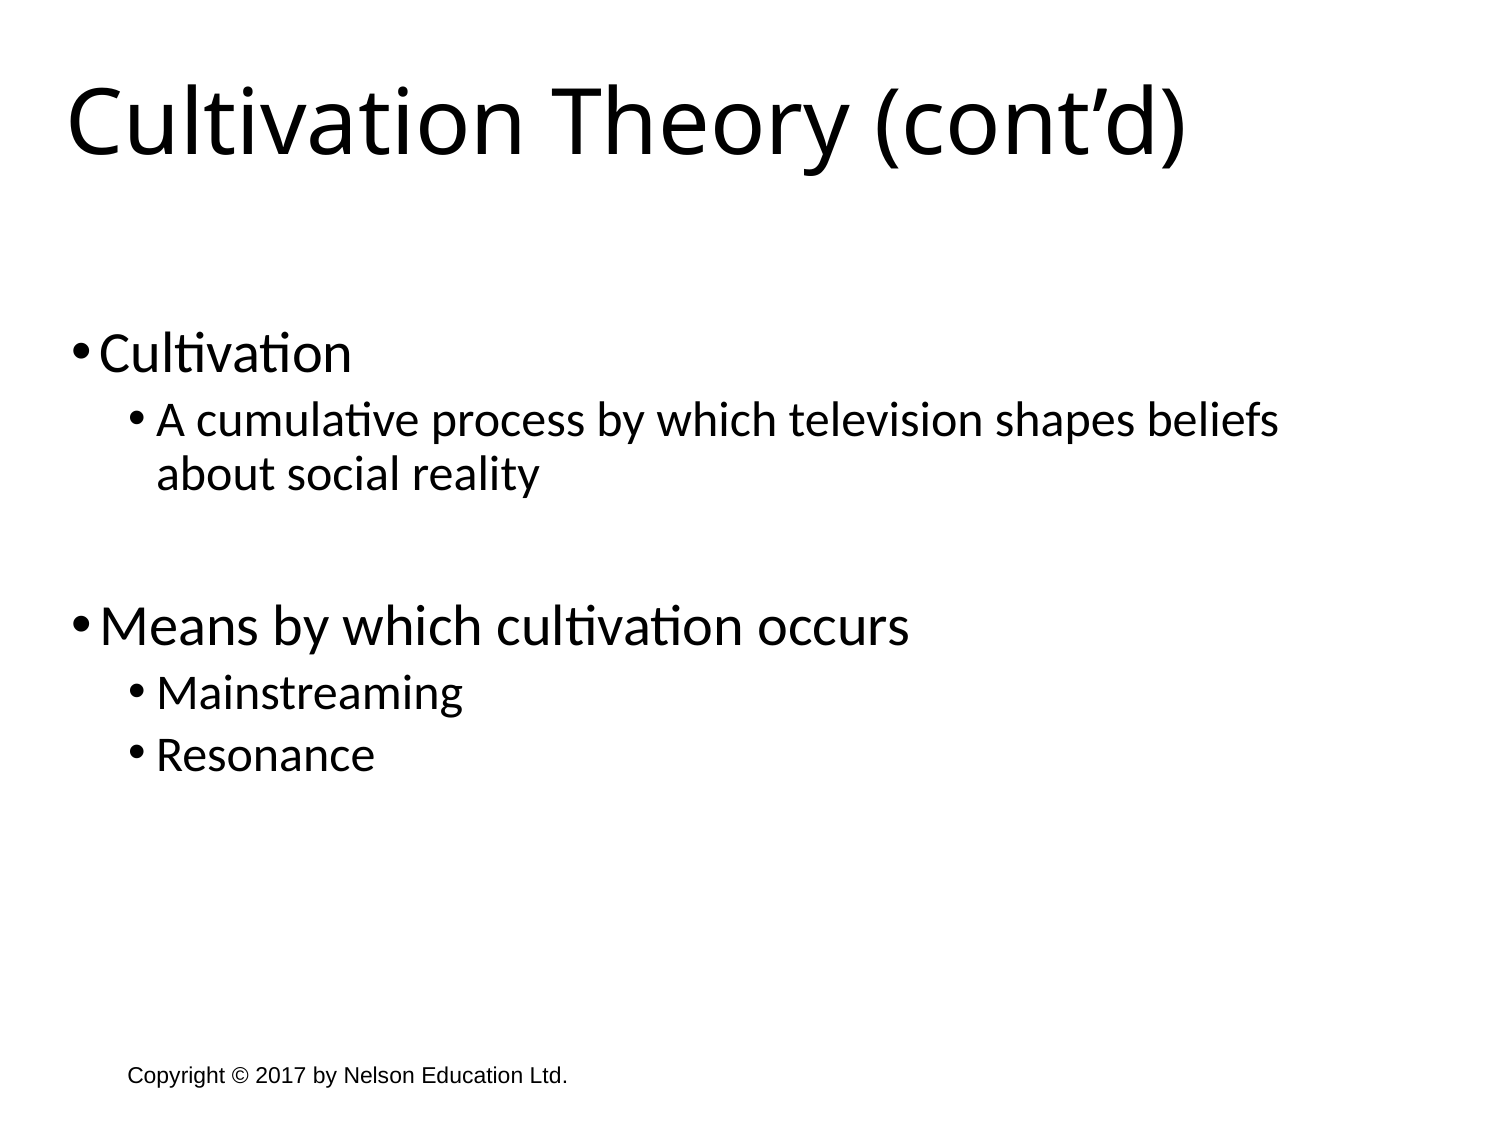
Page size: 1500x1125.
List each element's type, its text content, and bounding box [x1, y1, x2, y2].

text_box Cultivation Theory (cont’d) [50, 67, 1424, 197]
list Cultivation A cumulative process by which television shapes beliefs about social reality Means by which cultivation occurs Mainstreaming Resonance [56, 315, 1306, 835]
